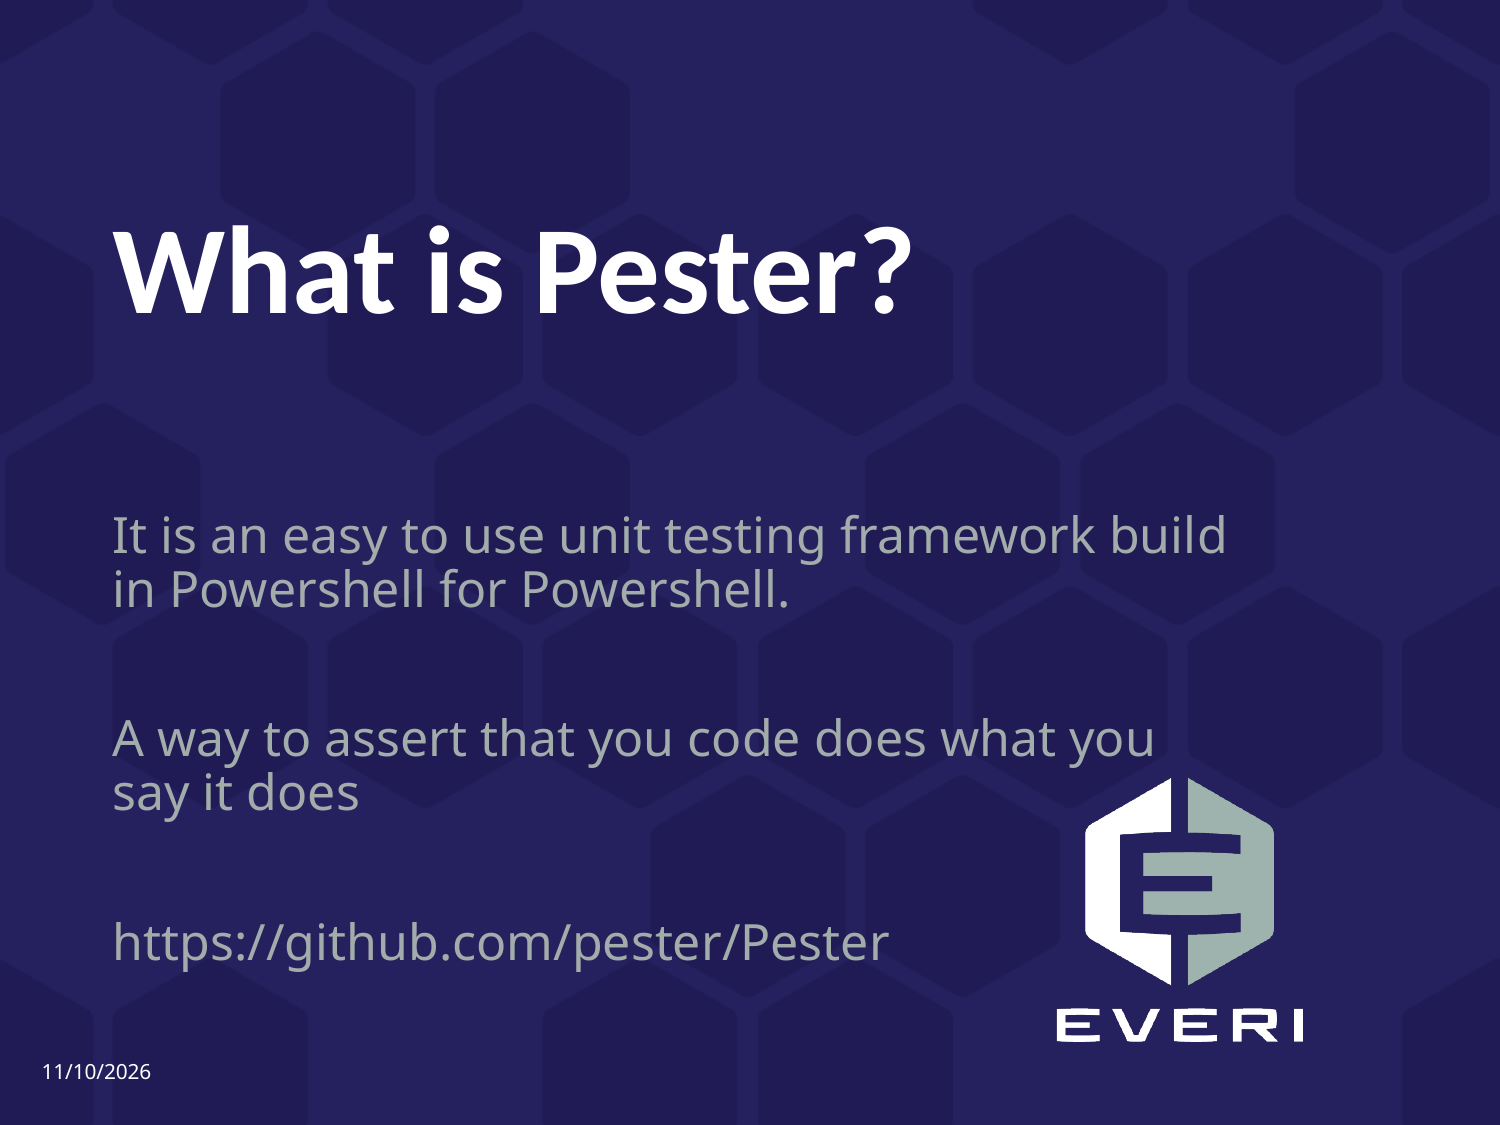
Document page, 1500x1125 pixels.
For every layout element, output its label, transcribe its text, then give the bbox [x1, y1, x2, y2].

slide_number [26, 1042, 365, 1103]
subtitle It is an easy to use unit testing framework build in Powershell for Powershell. A way to assert that you code does what you say it does https://github.com/pester/Pester [112, 510, 1238, 1028]
title What is Pester? [112, 229, 1388, 350]
picture [0, 0, 1500, 1125]
